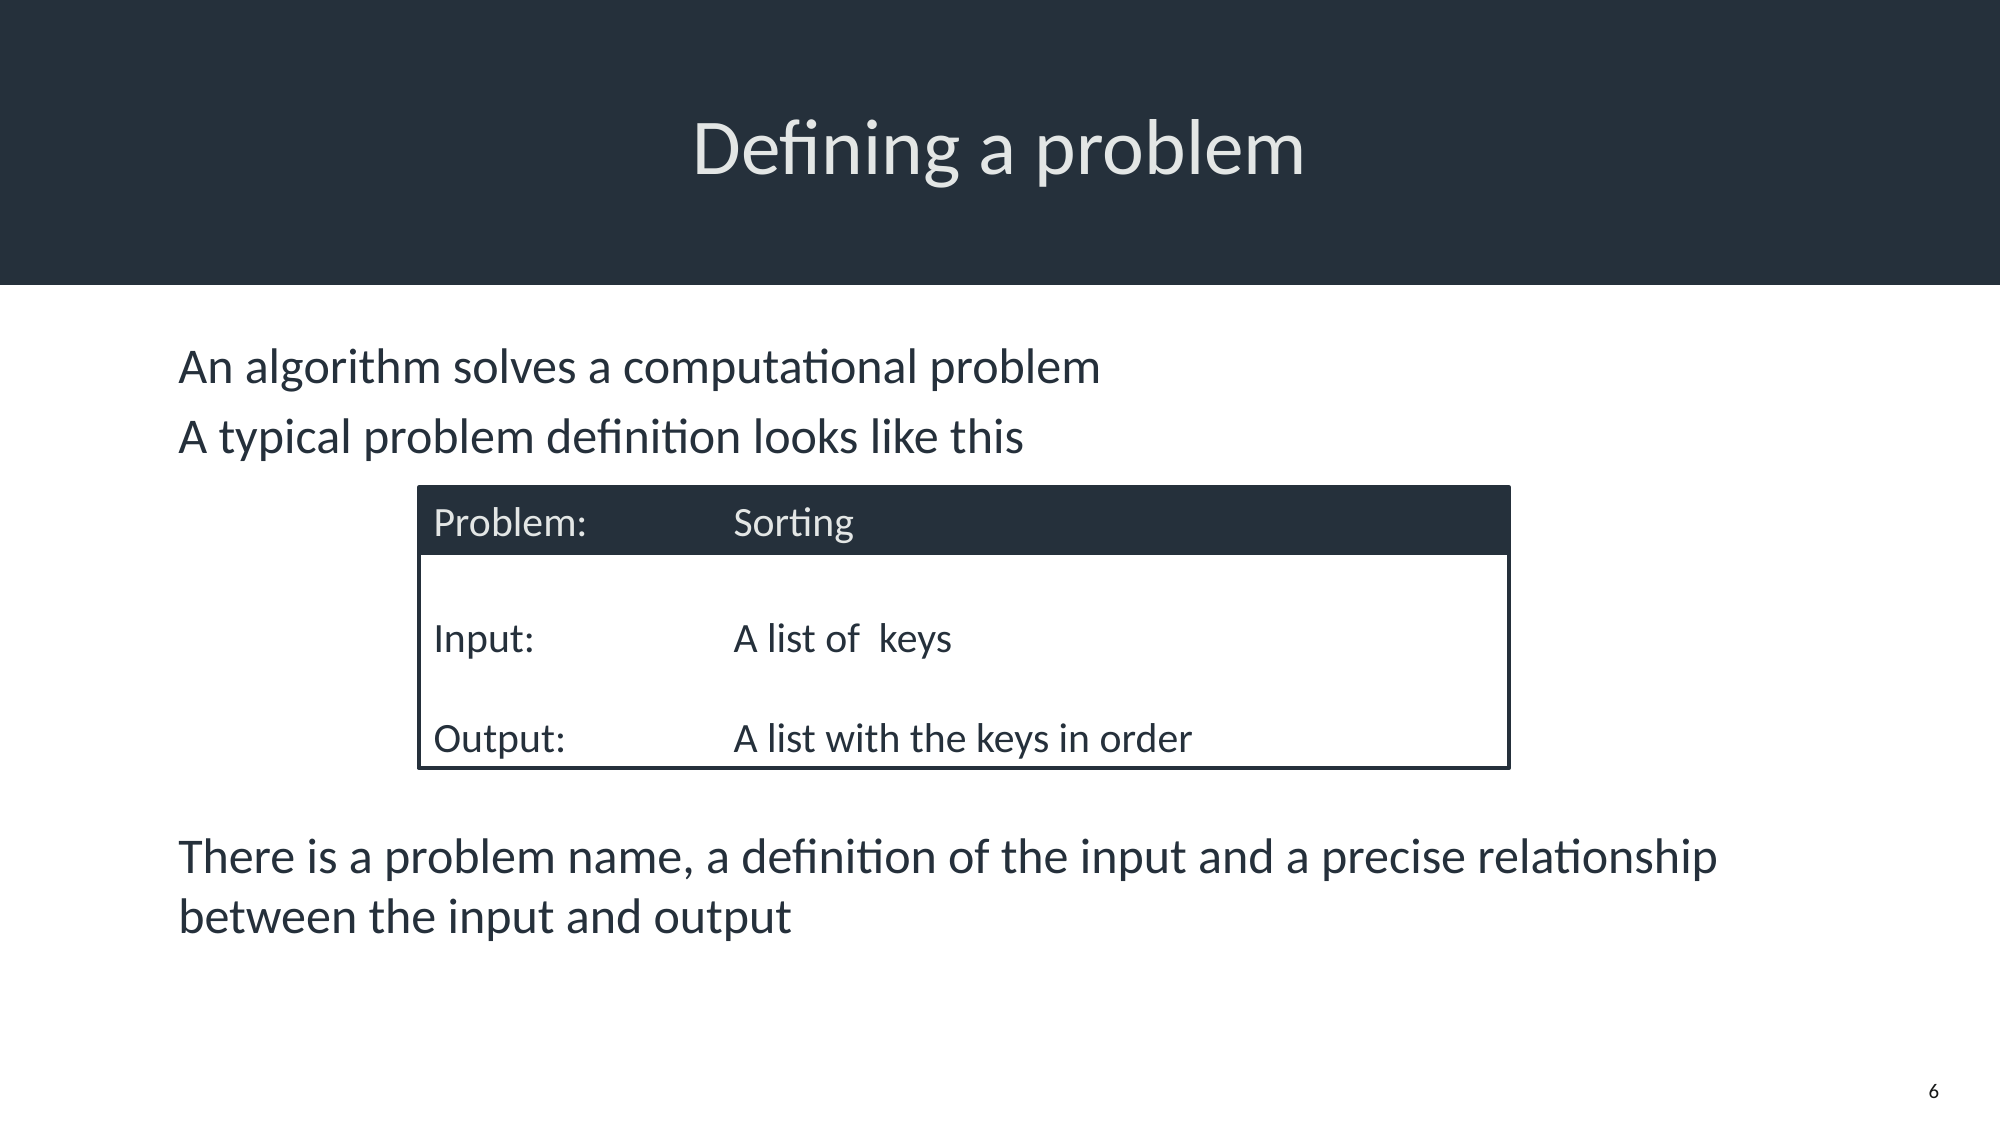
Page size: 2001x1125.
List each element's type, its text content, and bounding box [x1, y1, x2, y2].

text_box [418, 487, 1510, 821]
list An algorithm solves a computational problem A typical problem definition looks like this There is a problem name, a definition of the input and a precise relationship between the input and output [165, 326, 1869, 1007]
title Defining a problem [0, 0, 2000, 285]
